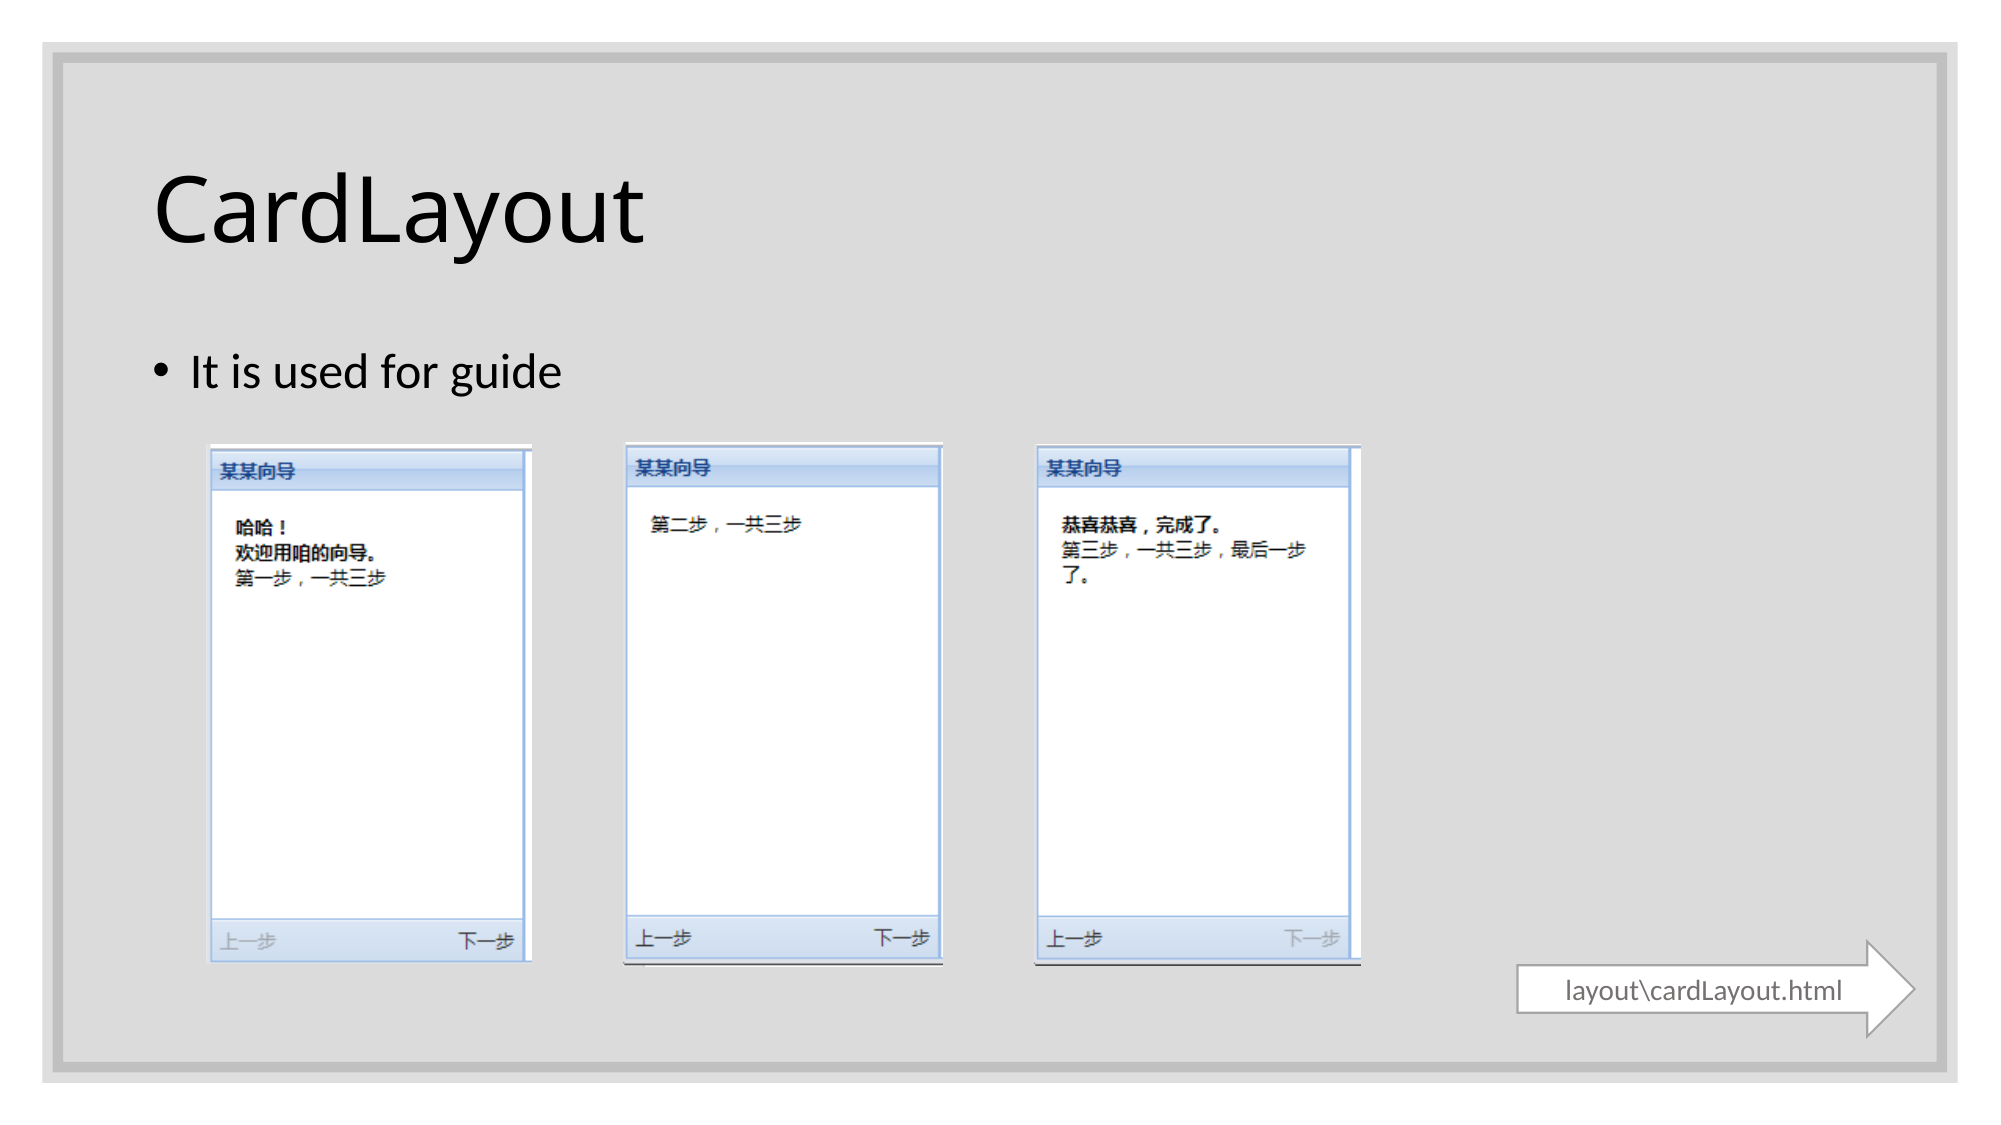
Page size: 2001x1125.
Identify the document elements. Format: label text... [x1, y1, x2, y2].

picture [1034, 444, 1361, 966]
picture [623, 442, 943, 967]
text_box [52, 51, 1948, 1073]
picture [206, 444, 532, 964]
title CardLayout [137, 103, 1863, 322]
text_box layout\cardLayout.html [1516, 939, 1917, 1039]
list It is used for guide [137, 337, 1863, 973]
